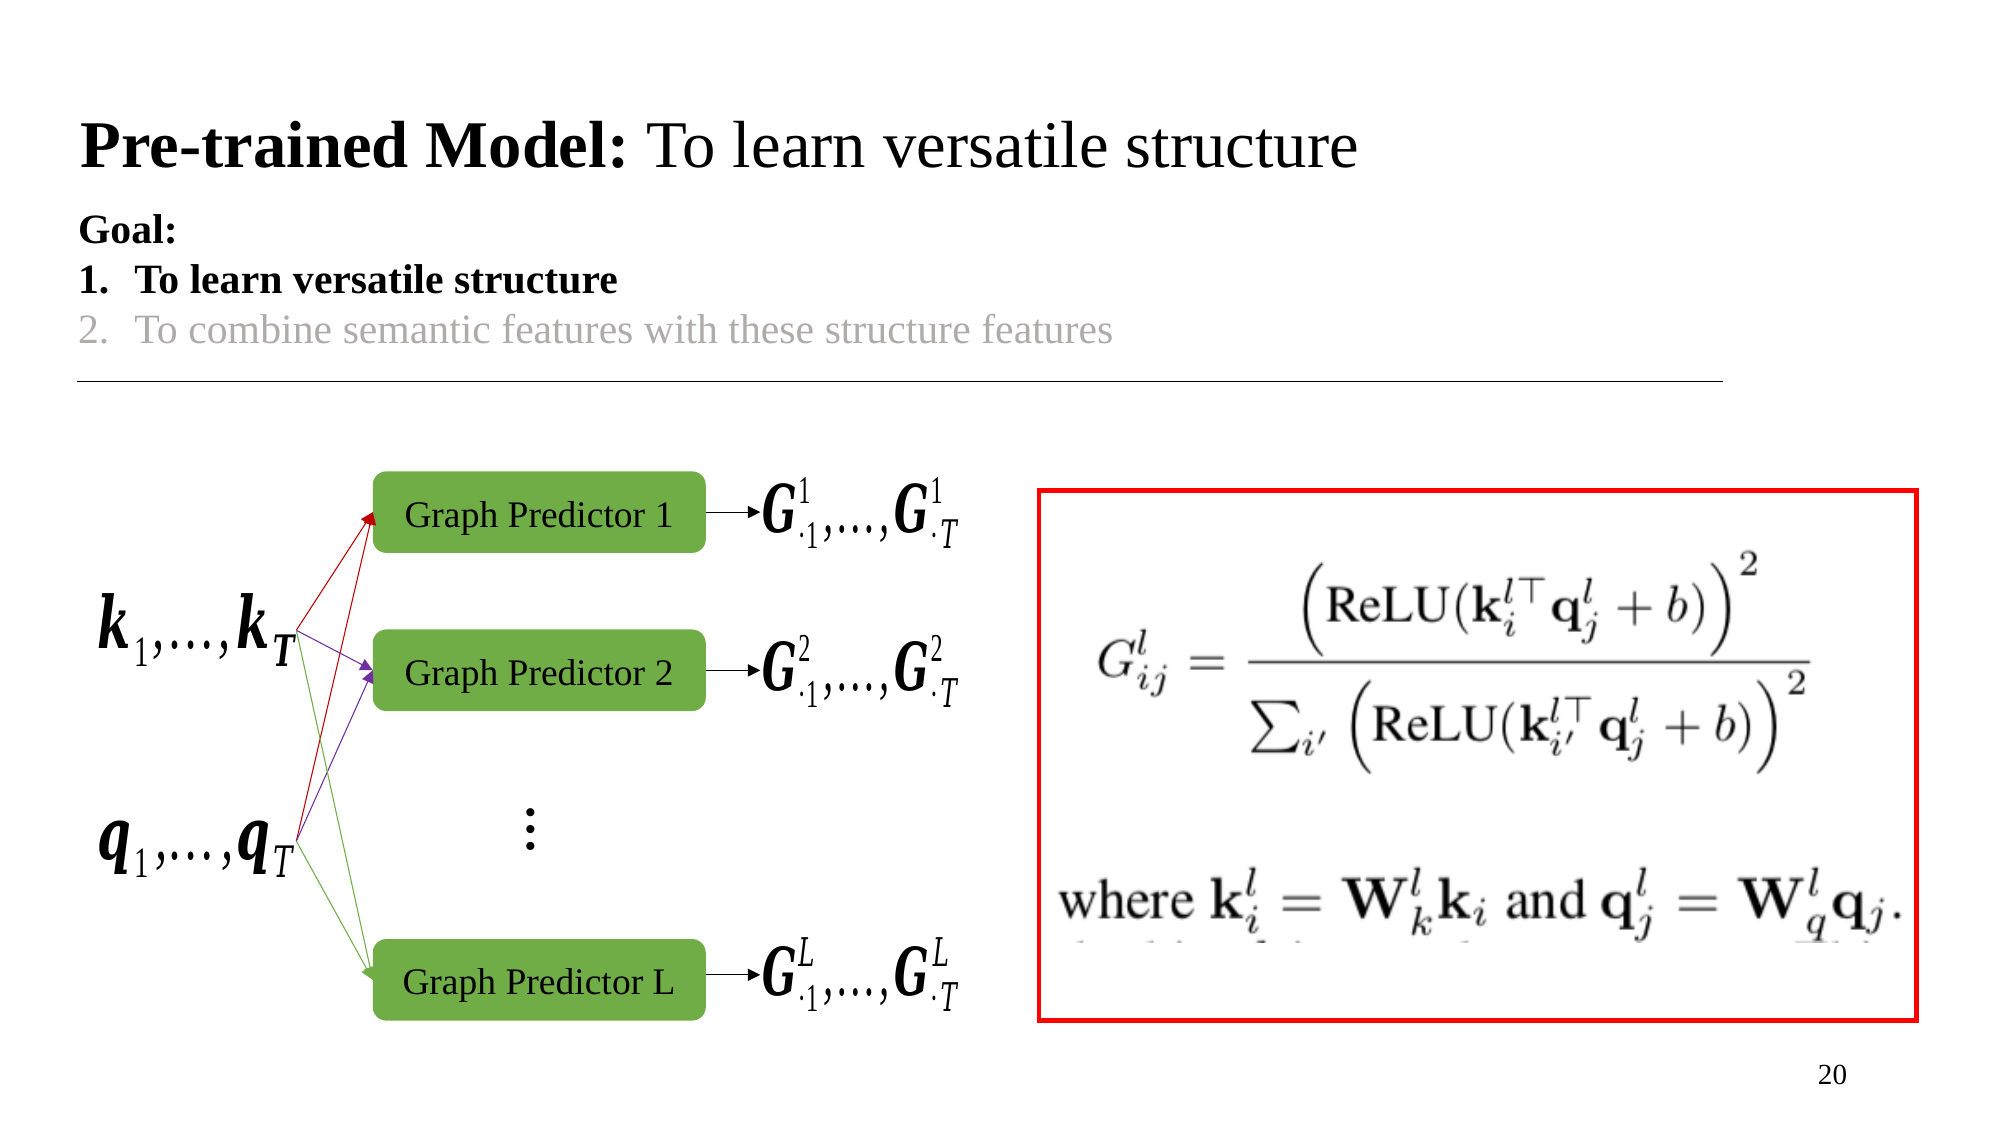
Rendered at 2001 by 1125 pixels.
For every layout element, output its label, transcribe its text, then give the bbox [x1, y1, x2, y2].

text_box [97, 466, 959, 1021]
slide_number 19 [1412, 1042, 1863, 1103]
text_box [1038, 490, 1920, 1021]
text_box Goal: To learn versatile structure To combine semantic features with these structure features [63, 194, 1140, 360]
text_box Pre-trained Model: To learn versatile structure [65, 93, 1376, 189]
